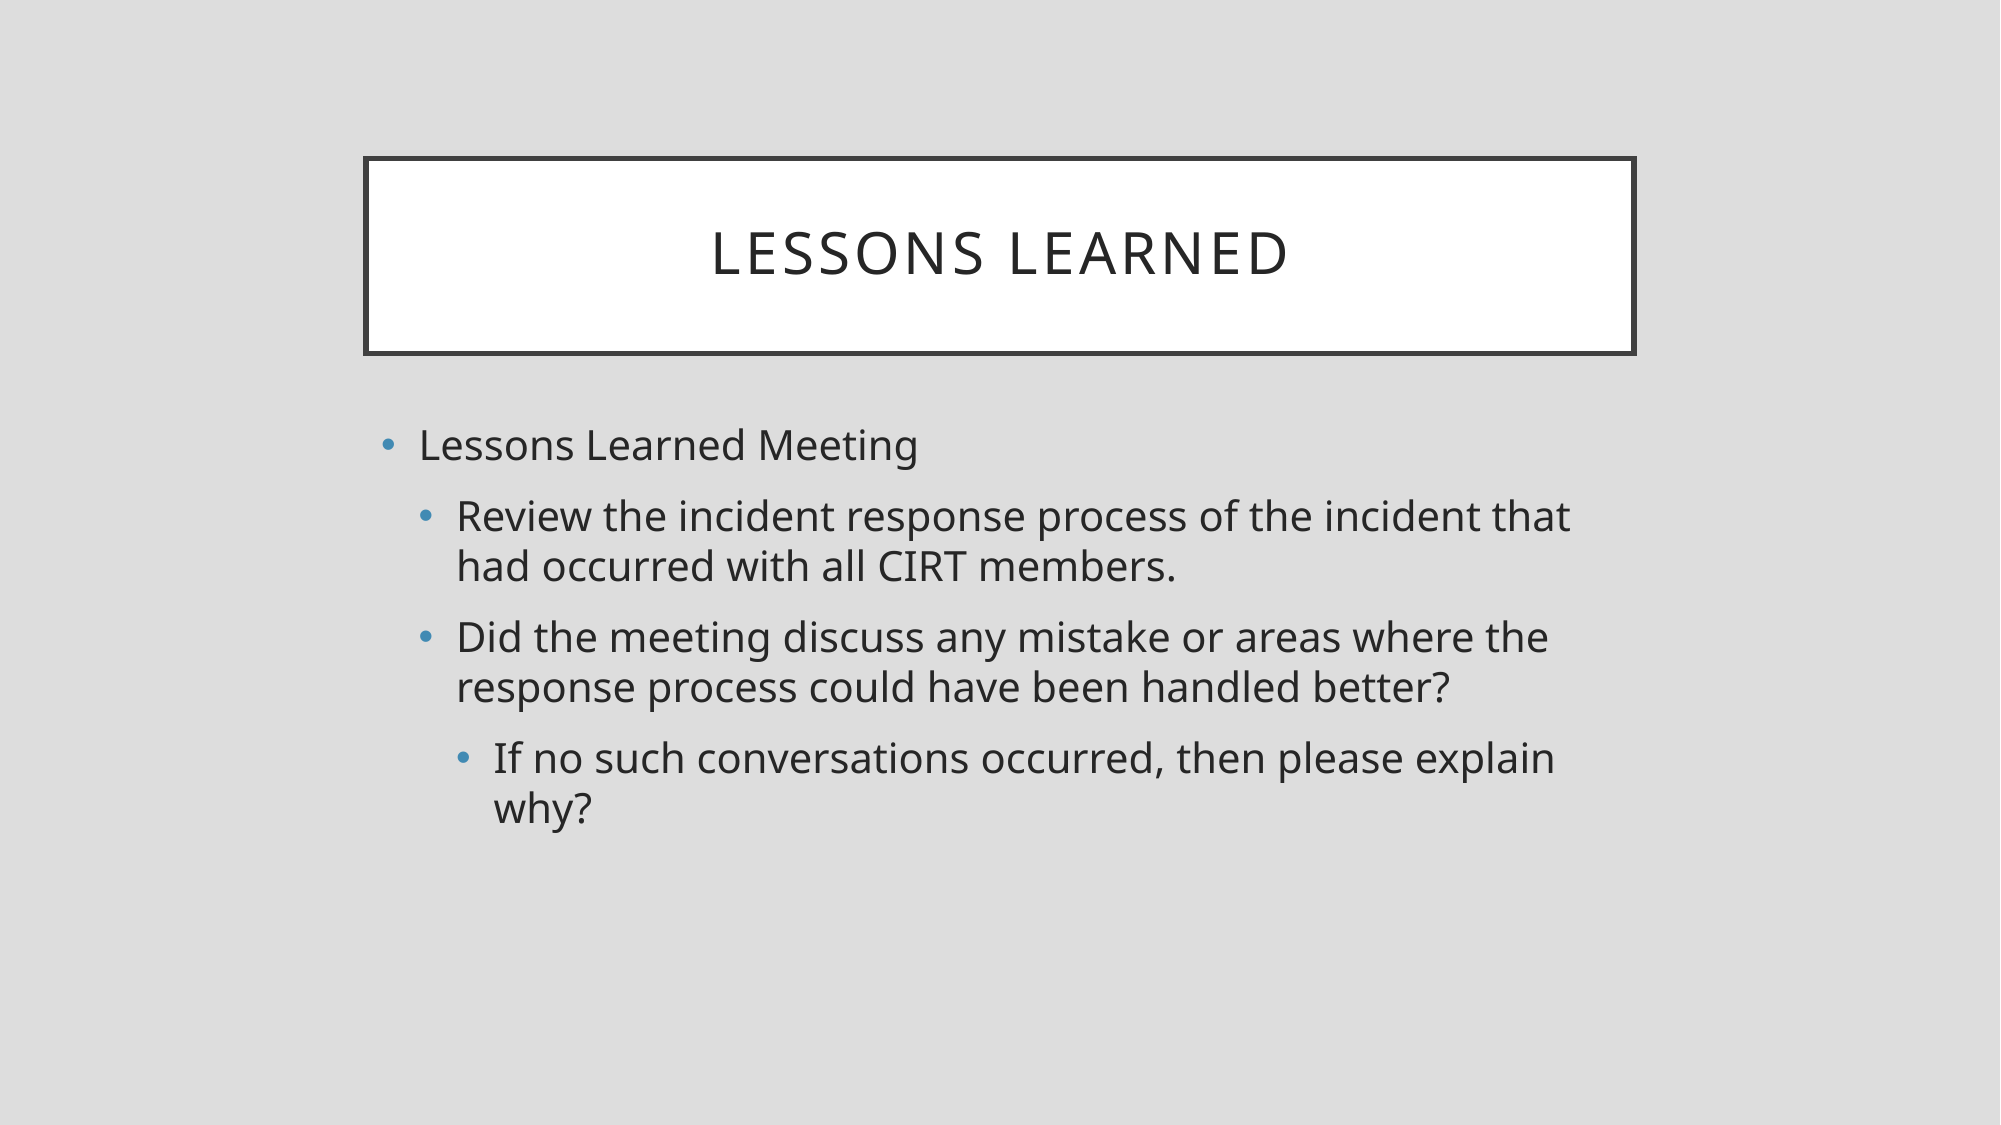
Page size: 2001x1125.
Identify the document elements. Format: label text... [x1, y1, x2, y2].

title Lessons learned [363, 156, 1637, 356]
list Lessons Learned Meeting Review the incident response process of the incident that had occurred with all CIRT members. Did the meeting discuss any mistake or areas where the response process could have been handled better? If no such conversations occurred, then please explain why? [366, 411, 1634, 921]
